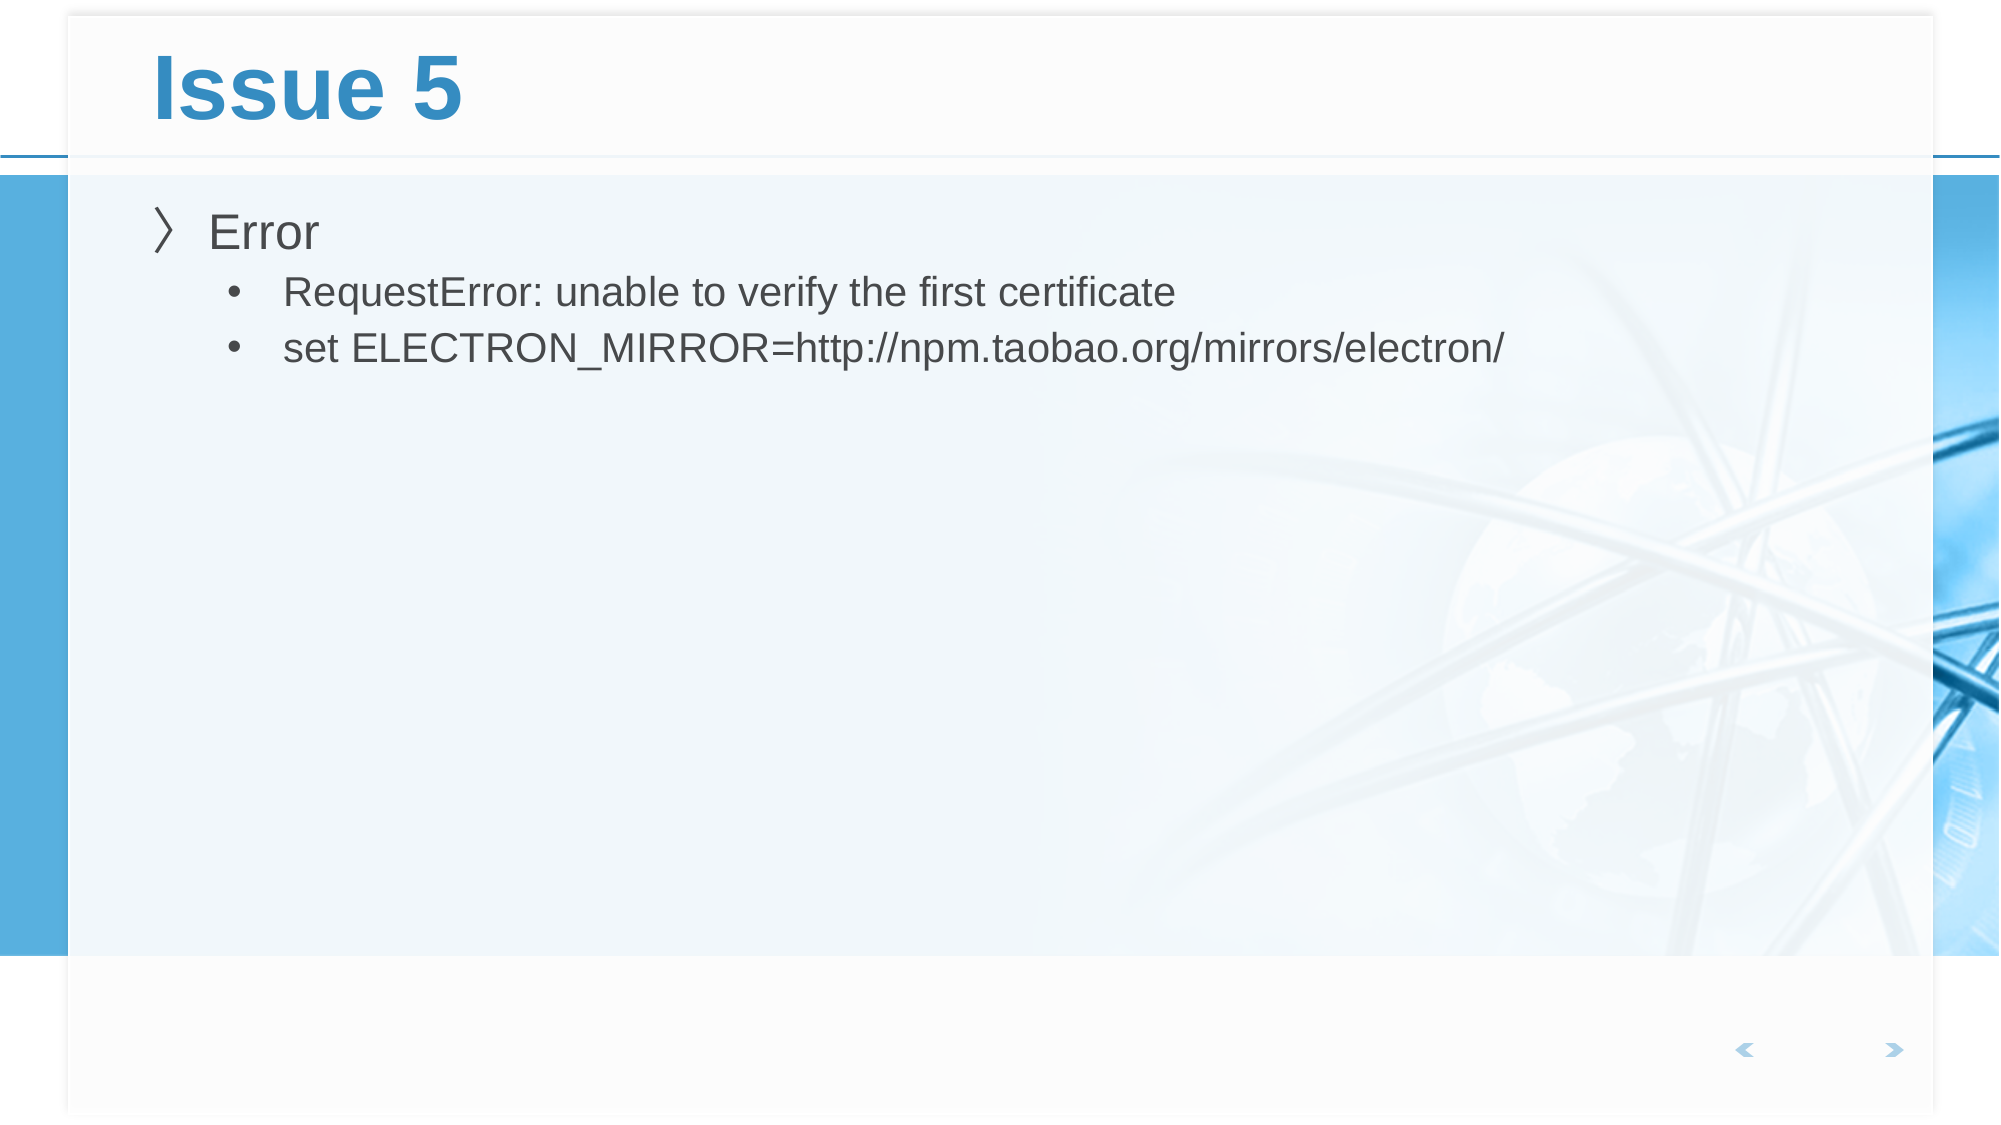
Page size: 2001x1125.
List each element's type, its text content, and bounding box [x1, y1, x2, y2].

title Issue 5 [137, 29, 1863, 150]
list Error RequestError: unable to verify the first certificate set ELECTRON_MIRROR=http://npm.taobao.org/mirrors/electron/ [137, 198, 1863, 946]
picture [0, 0, 2001, 1125]
